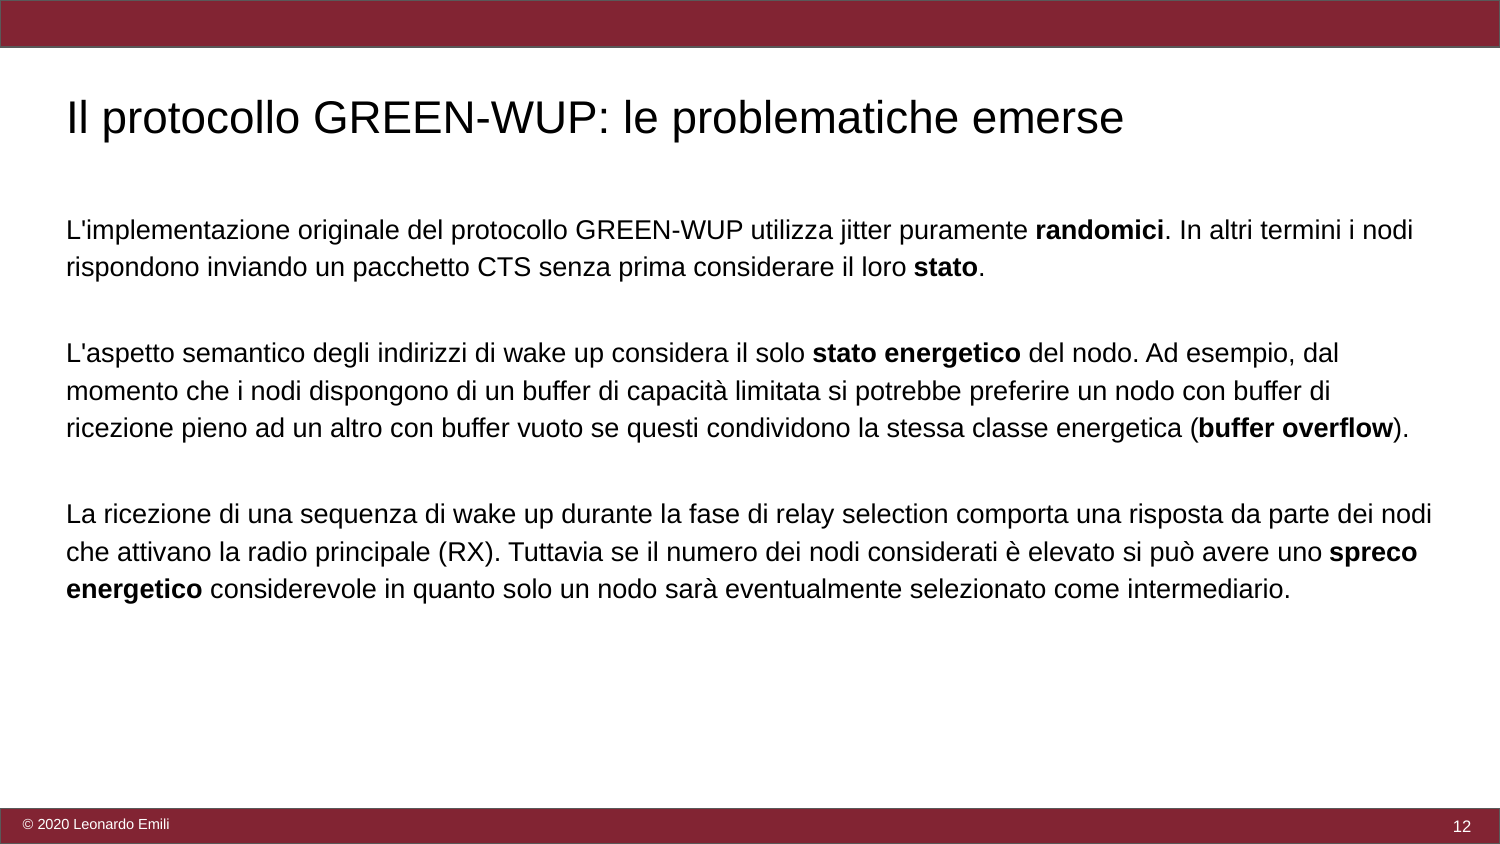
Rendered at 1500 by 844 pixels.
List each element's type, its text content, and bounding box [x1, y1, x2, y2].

title Il protocollo GREEN-WUP: le problematiche emerse [51, 72, 1449, 167]
title L'implementazione originale del protocollo GREEN-WUP utilizza jitter puramente randomici. In altri termini i nodi rispondono inviando un pacchetto CTS senza prima considerare il loro stato. L'aspetto semantico degli indirizzi di wake up considera il solo stato energetico del nodo. Ad esempio, dal momento che i nodi dispongono di un buffer di capacità limitata si potrebbe preferire un nodo con buffer di ricezione pieno ad un altro con buffer vuoto se questi condividono la stessa classe energetica (buffer overflow). La ricezione di una sequenza di wake up durante la fase di relay selection comporta una risposta da parte dei nodi che attivano la radio principale (RX). Tuttavia se il numero dei nodi considerati è elevato si può avere uno spreco energetico considerevole in quanto solo un nodo sarà eventualmente selezionato come intermediario. [51, 192, 1449, 716]
slide_number ‹#› [1407, 802, 1487, 844]
